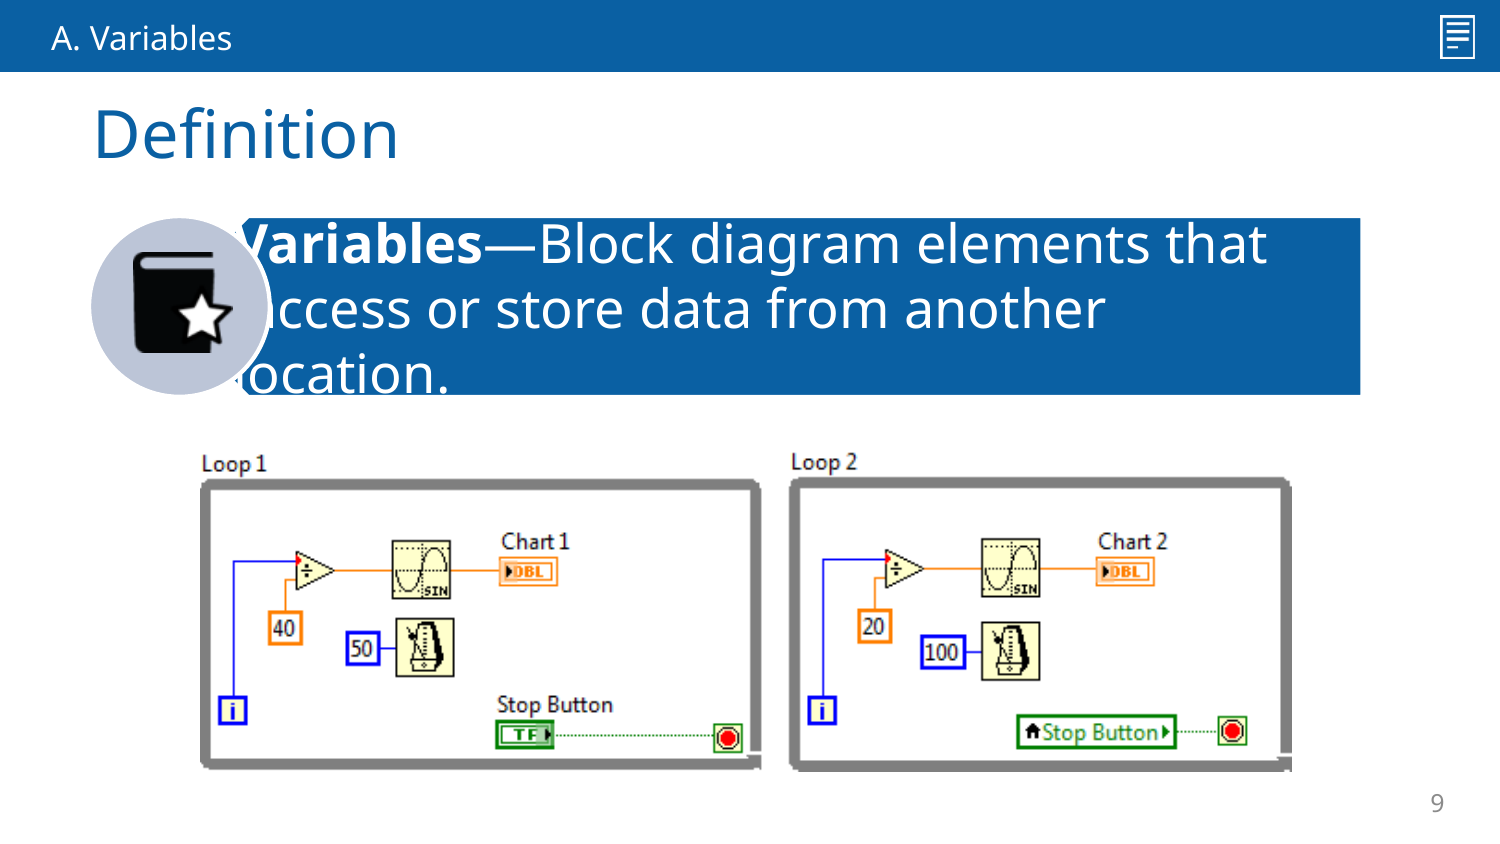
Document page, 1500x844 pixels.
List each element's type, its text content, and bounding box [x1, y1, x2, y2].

list Definition [78, 84, 1366, 218]
slide_number 9 [1400, 782, 1475, 828]
picture [199, 446, 1292, 773]
picture [1440, 15, 1475, 59]
list A. Variables [35, 9, 1113, 63]
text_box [82, 215, 1363, 397]
picture [133, 252, 233, 353]
